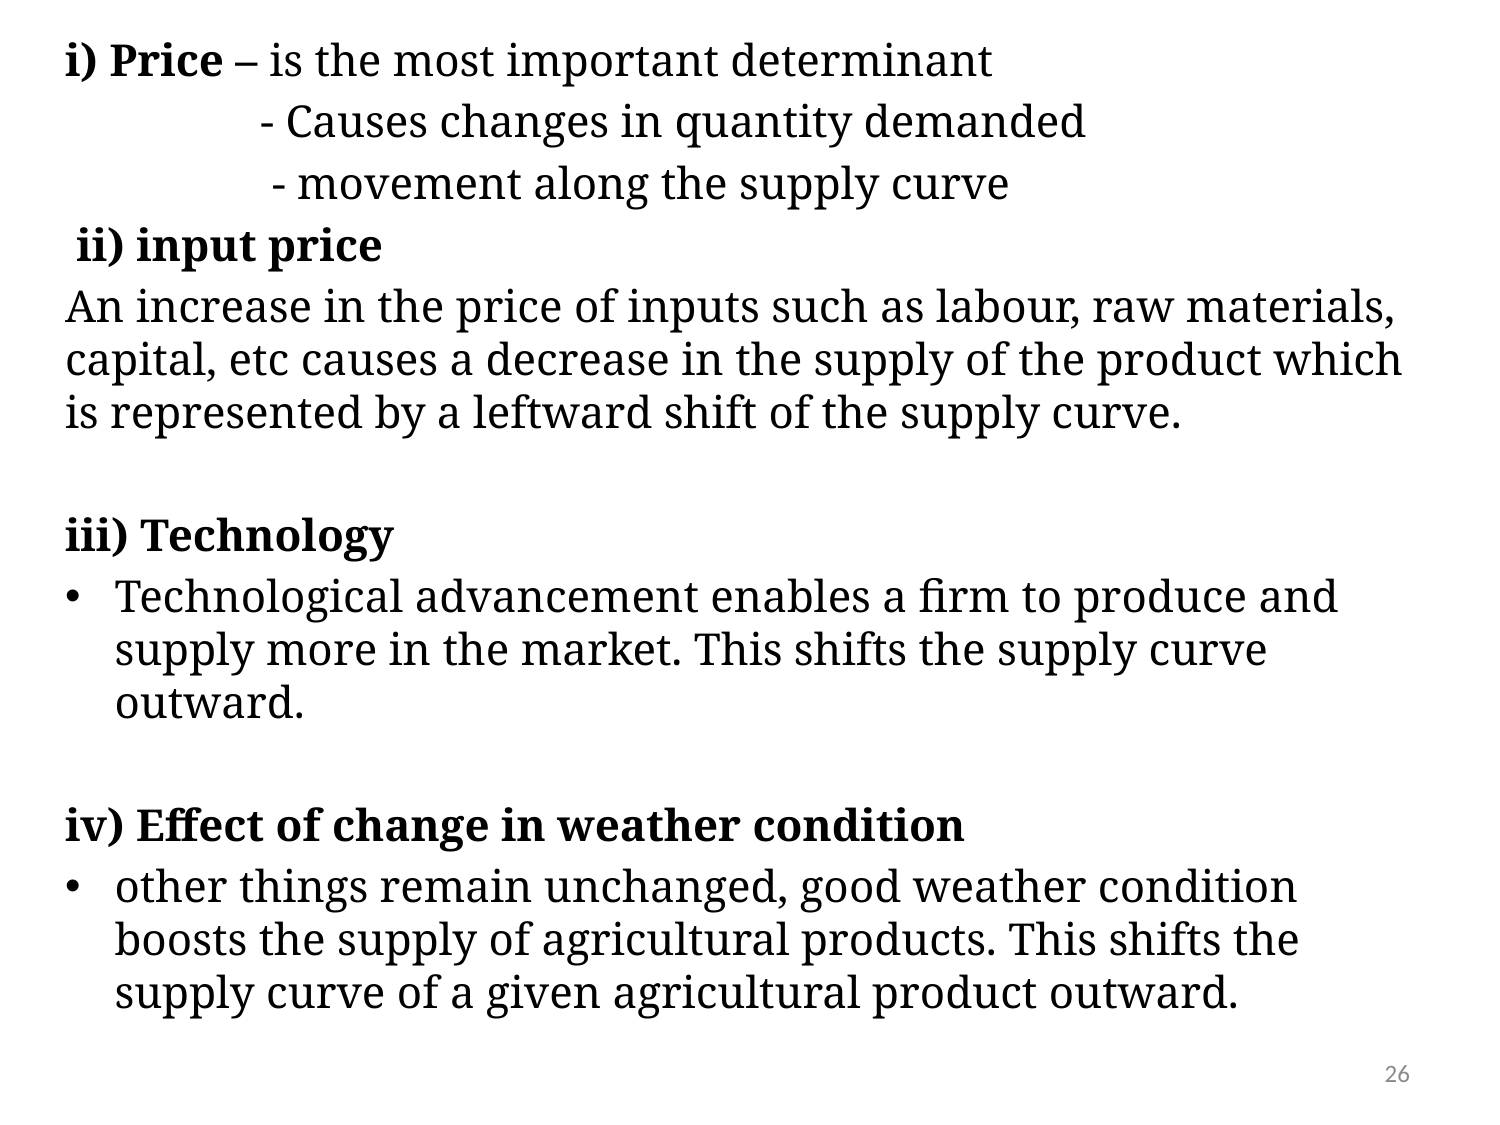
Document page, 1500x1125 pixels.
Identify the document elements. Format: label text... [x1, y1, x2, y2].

list i) Price – is the most important determinant - Causes changes in quantity demanded - movement along the supply curve ii) input price An increase in the price of inputs such as labour, raw materials, capital, etc causes a decrease in the supply of the product which is represented by a leftward shift of the supply curve. iii) Technology Technological advancement enables a firm to produce and supply more in the market. This shifts the supply curve outward. iv) Effect of change in weather condition other things remain unchanged, good weather condition boosts the supply of agricultural products. This shifts the supply curve of a given agricultural product outward. [50, 24, 1425, 1063]
slide_number 26 [1074, 1042, 1425, 1103]
